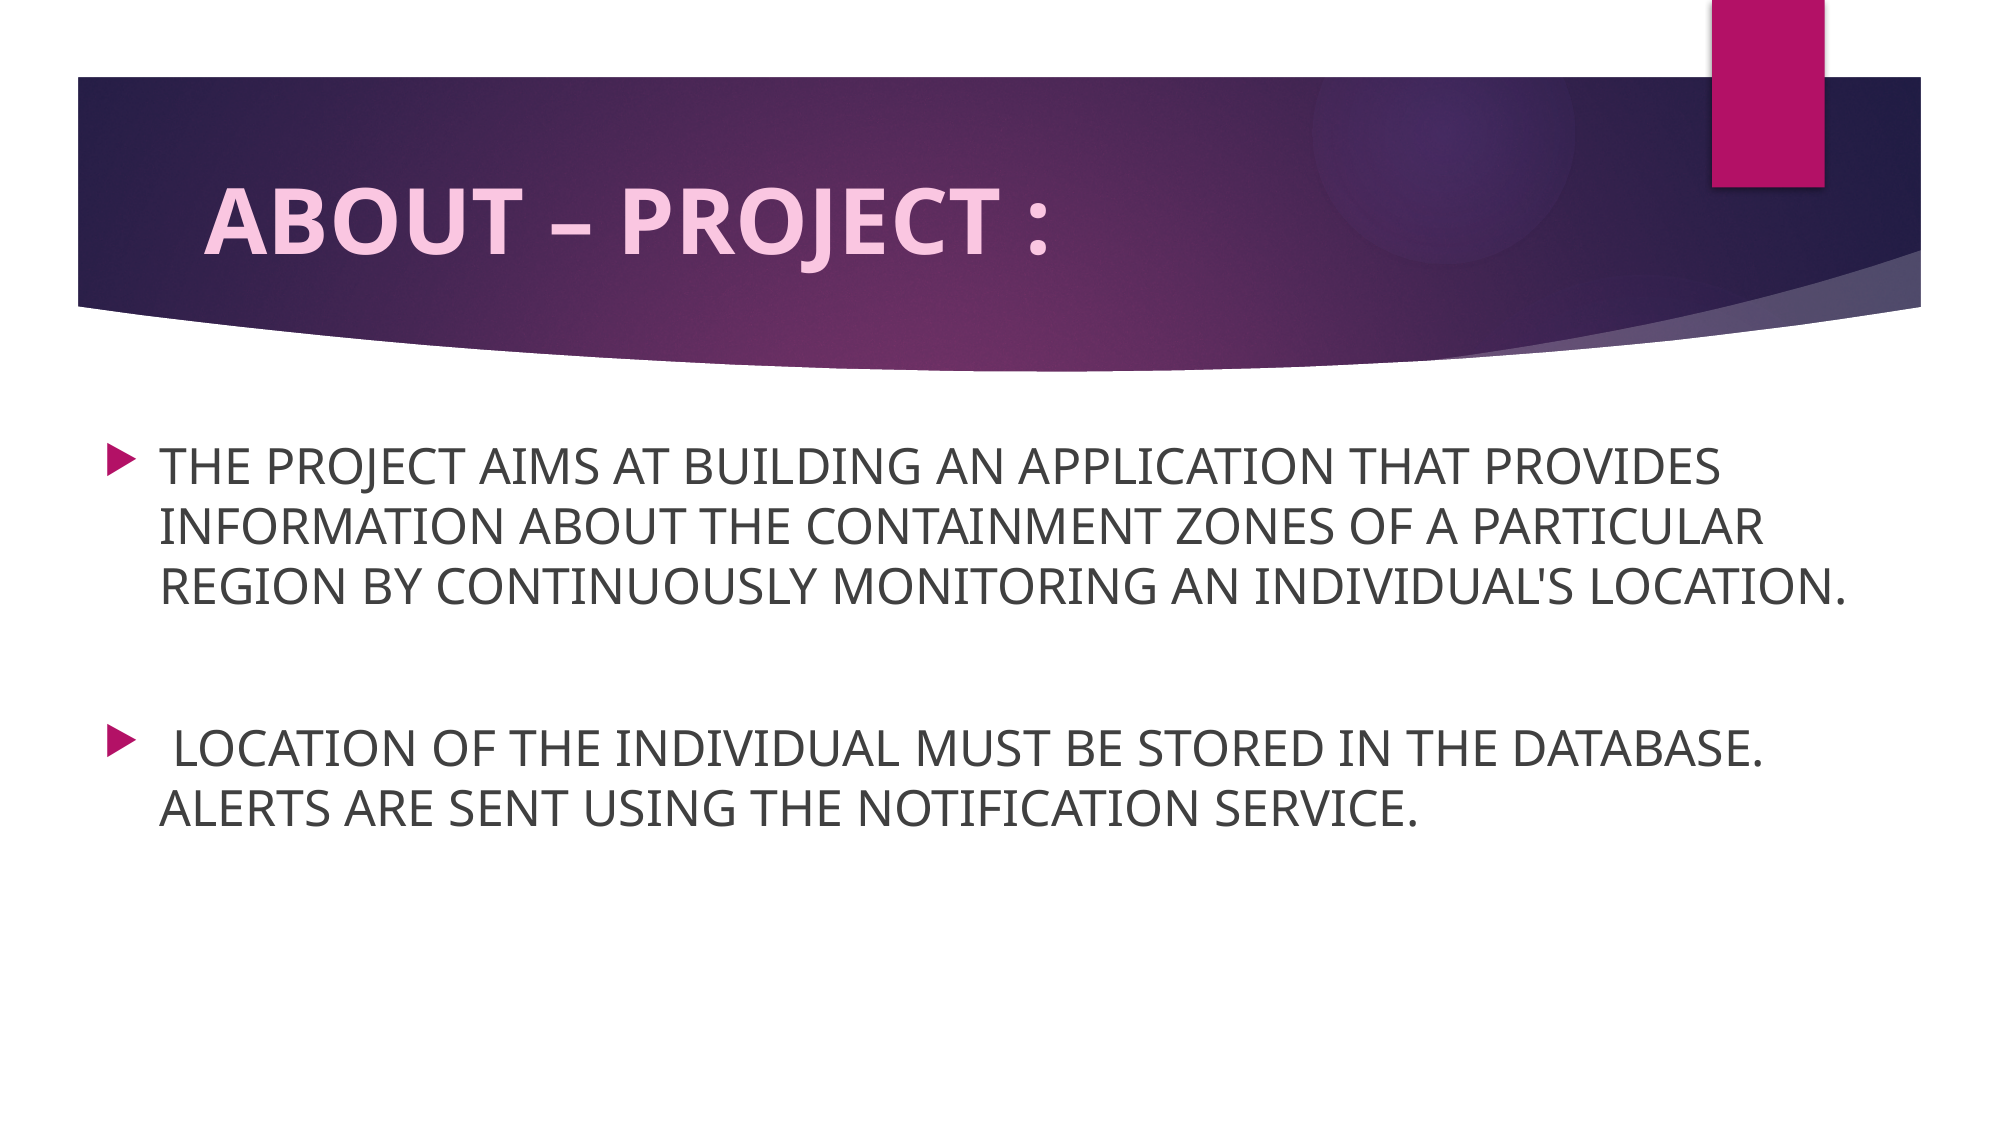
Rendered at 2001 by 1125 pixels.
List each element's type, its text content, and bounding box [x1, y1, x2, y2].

title ABOUT – PROJECT : [189, 159, 1627, 276]
list THE PROJECT AIMS AT BUILDING AN APPLICATION THAT PROVIDES INFORMATION ABOUT THE CONTAINMENT ZONES OF A PARTICULAR REGION BY CONTINUOUSLY MONITORING AN INDIVIDUAL'S LOCATION. LOCATION OF THE INDIVIDUAL MUST BE STORED IN THE DATABASE. ALERTS ARE SENT USING THE NOTIFICATION SERVICE. [88, 427, 1924, 988]
